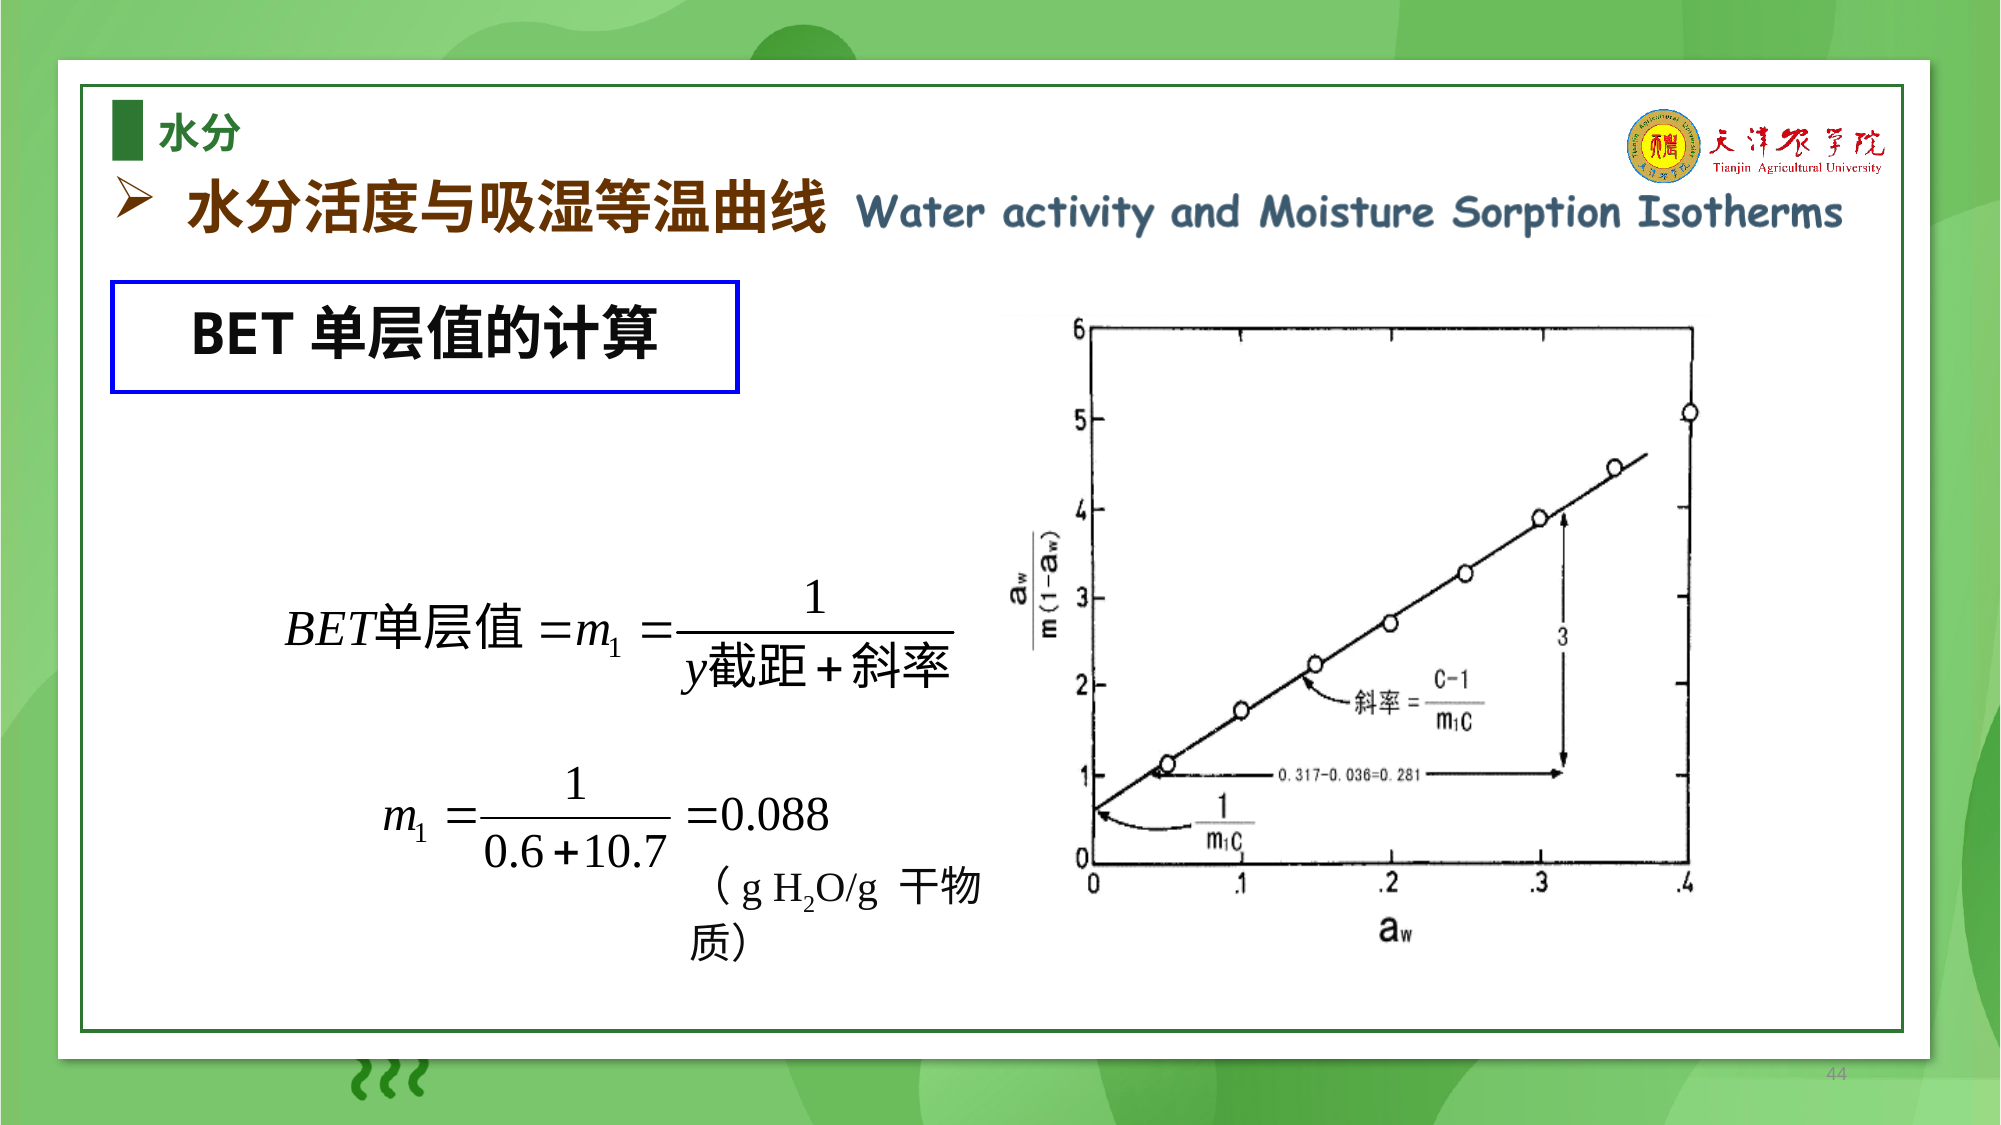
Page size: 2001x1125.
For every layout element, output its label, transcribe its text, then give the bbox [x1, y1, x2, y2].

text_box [97, 162, 1869, 263]
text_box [374, 752, 1063, 918]
text_box BET单层值的计算 [112, 281, 738, 393]
picture [3, 0, 2001, 1125]
slide_number 44 [1412, 1042, 1863, 1103]
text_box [274, 565, 963, 704]
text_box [112, 86, 1900, 198]
